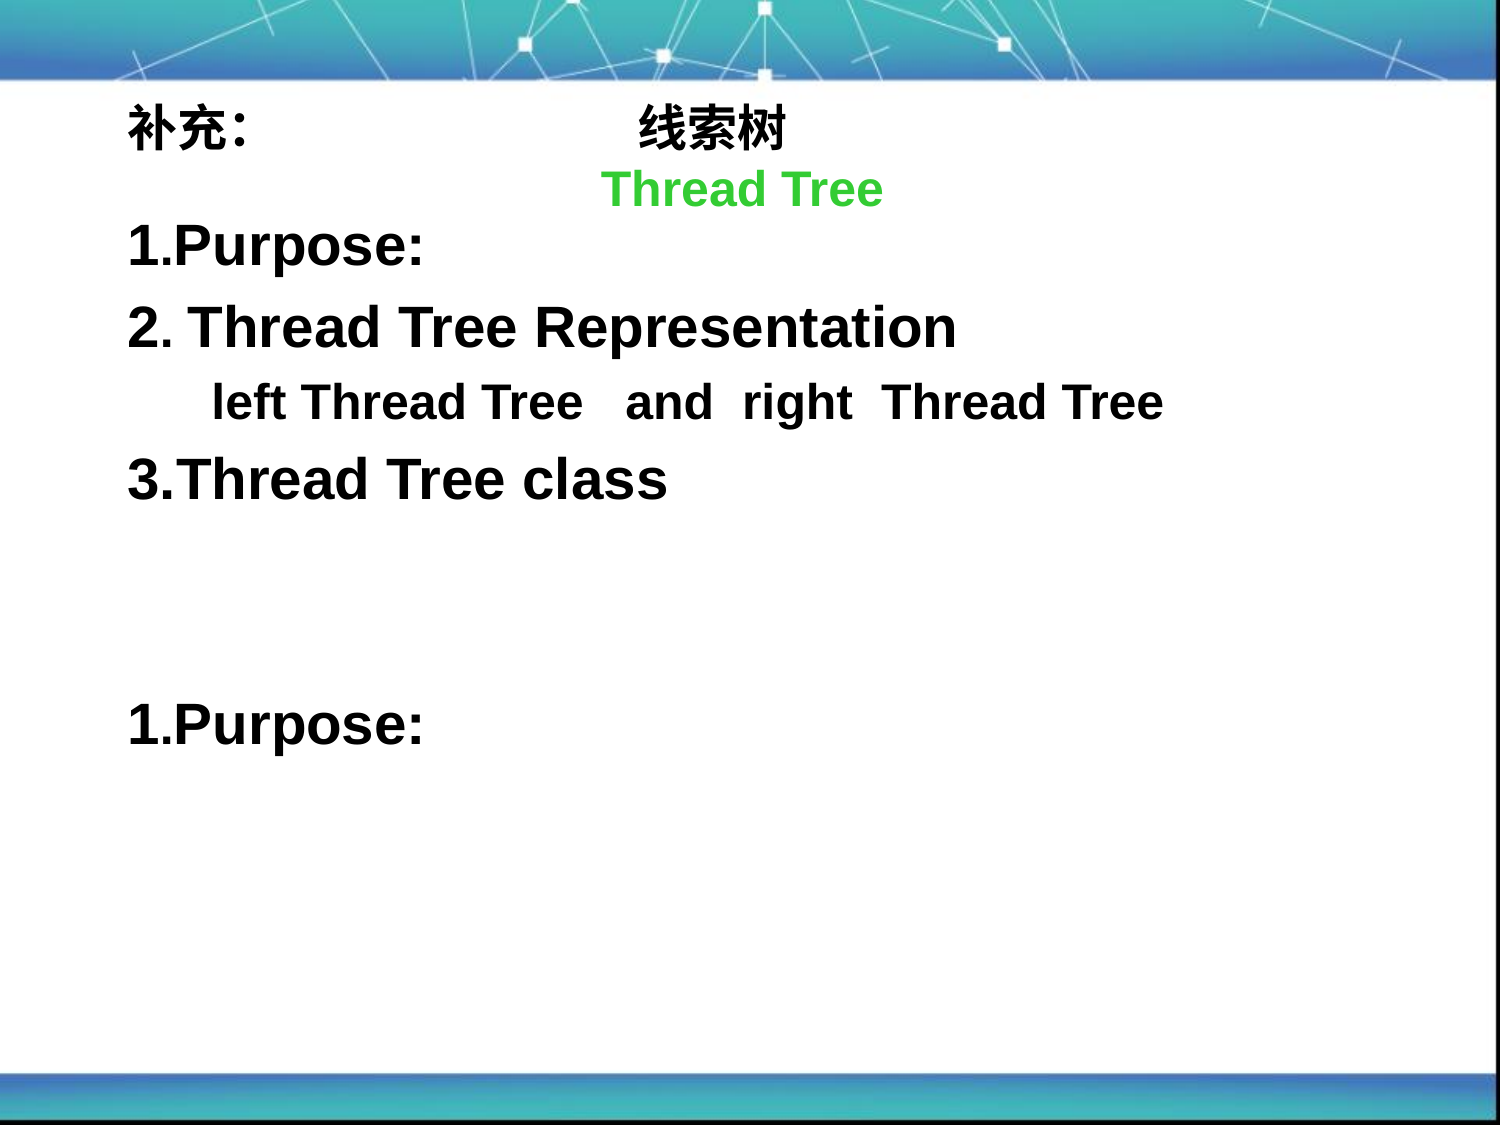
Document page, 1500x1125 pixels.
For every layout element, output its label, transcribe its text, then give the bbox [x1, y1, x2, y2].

list 1.Purpose: 2. Thread Tree Representation left Thread Tree and right Thread Tree 3.Thread Tree class 1.Purpose: [112, 200, 1388, 1013]
title 补充： 线索树 Thread Tree [112, 99, 1388, 200]
picture [0, 0, 1500, 1125]
